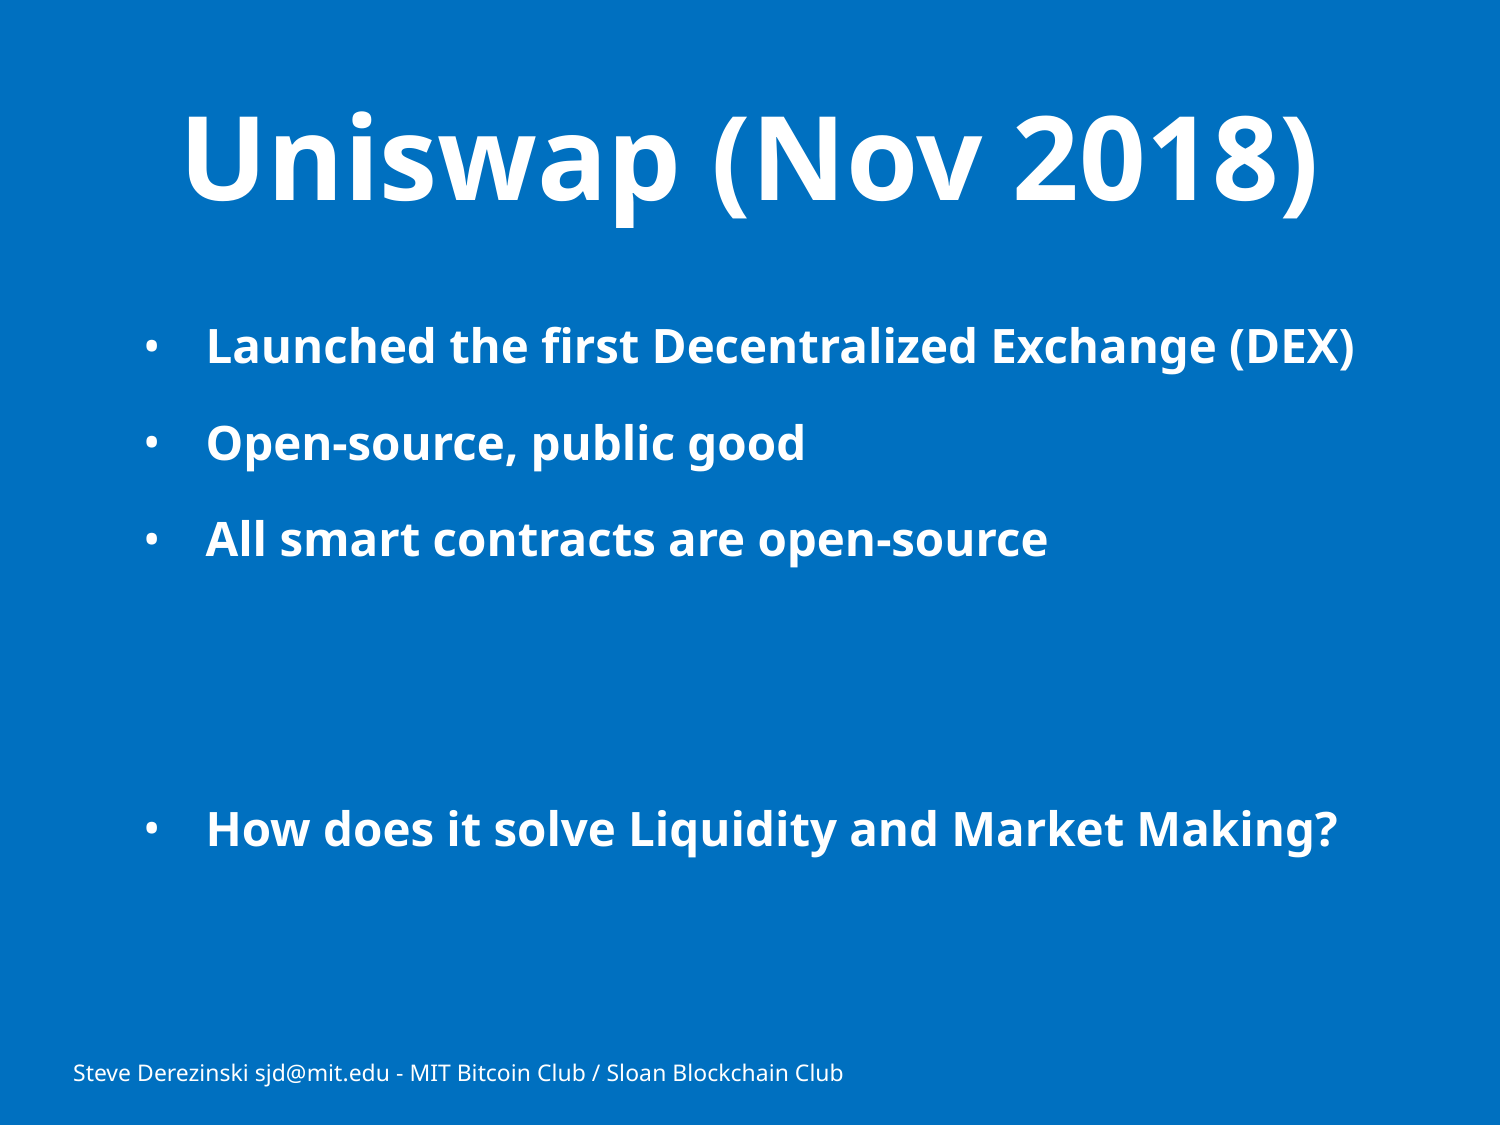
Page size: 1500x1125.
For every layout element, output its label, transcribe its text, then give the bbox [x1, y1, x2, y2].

footer Steve Derezinski sjd@mit.edu - MIT Bitcoin Club / Sloan Blockchain Club [58, 1042, 1084, 1103]
title Uniswap (Nov 2018) [127, 17, 1372, 289]
list Launched the first Decentralized Exchange (DEX) Open-source, public good All smart contracts are open-source How does it solve Liquidity and Market Making? [127, 308, 1372, 958]
